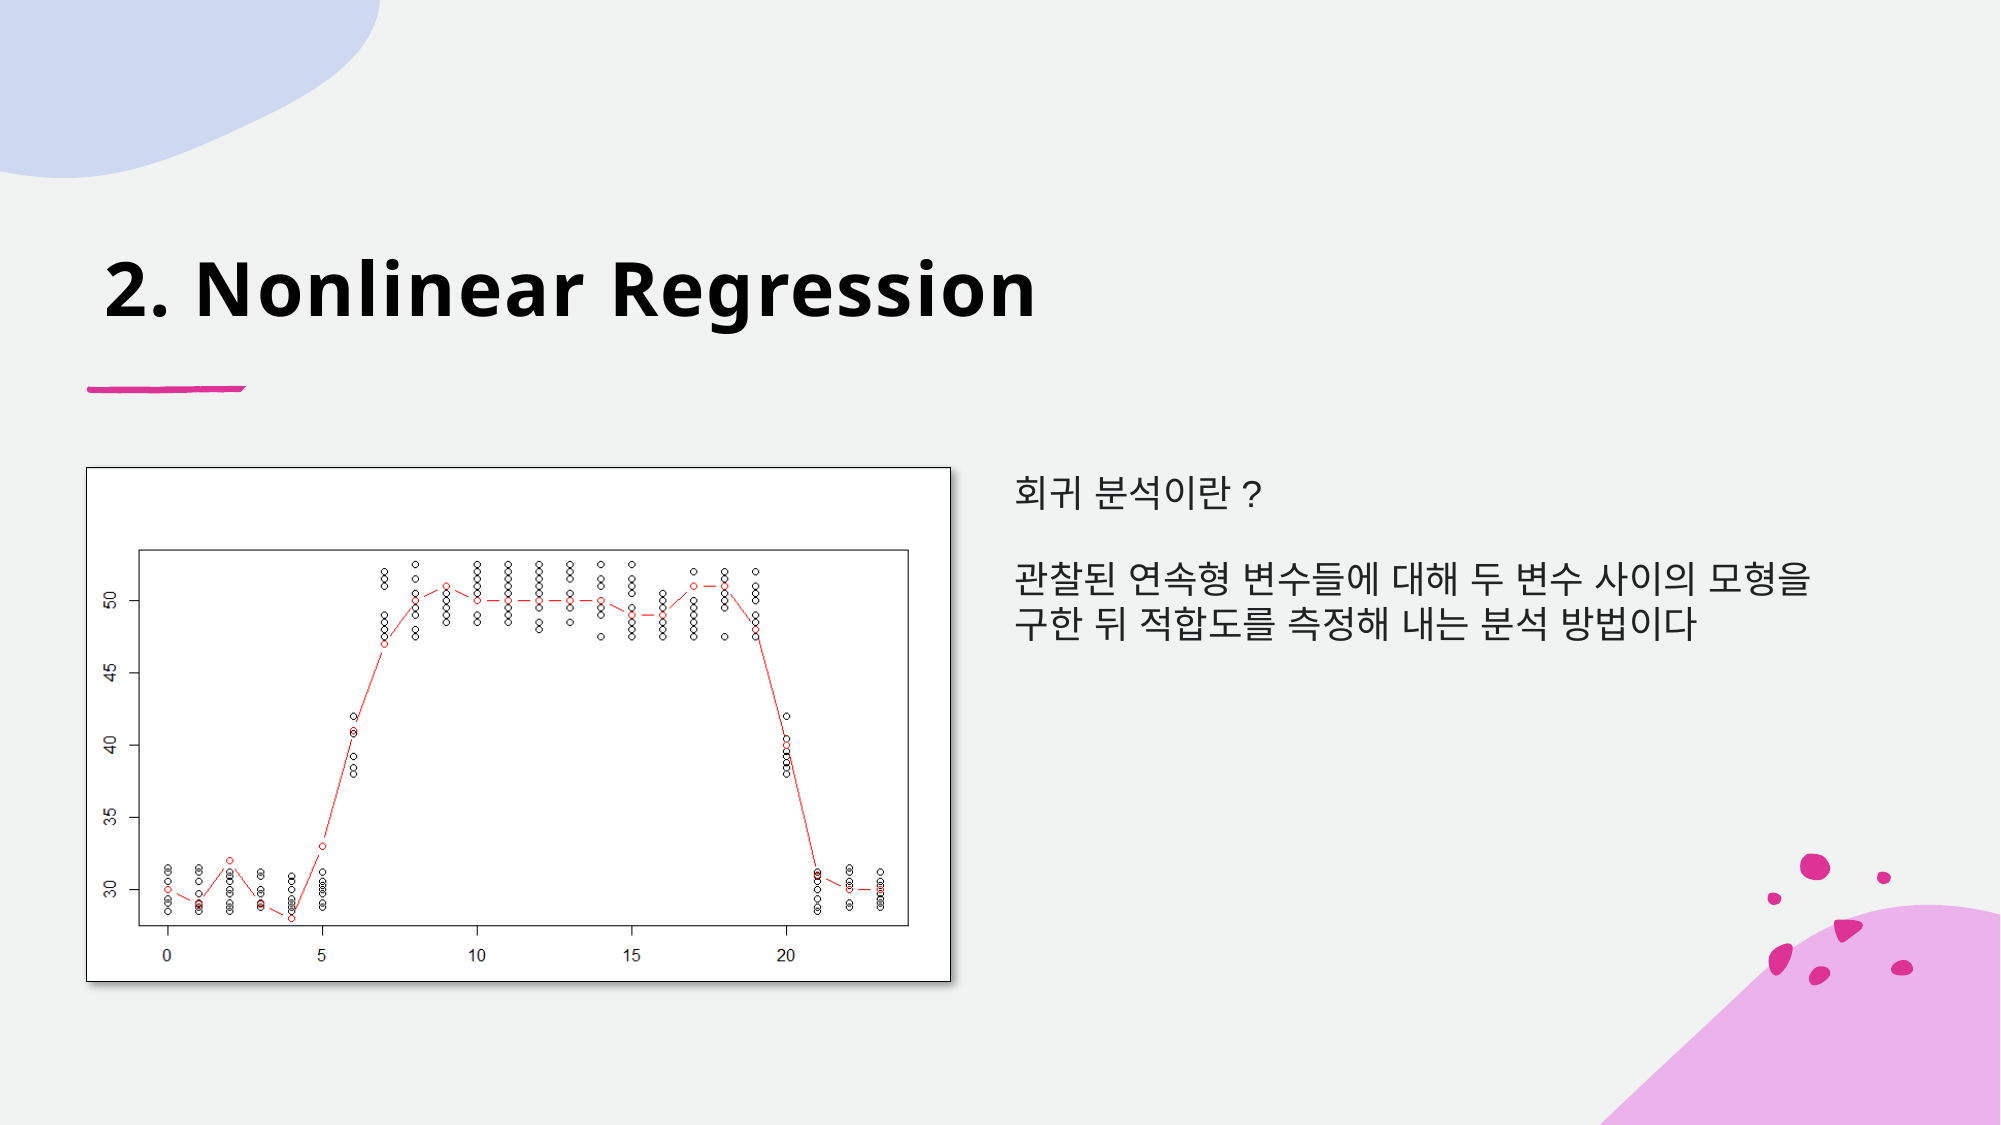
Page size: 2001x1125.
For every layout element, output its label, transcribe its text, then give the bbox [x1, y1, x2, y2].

text_box 관찰된 연속형 변수들에 대해 두 변수 사이의 모형을 구한 뒤 적합도를 측정해 내는 분석 방법이다 [999, 548, 2000, 654]
title 2. Nonlinear Regression [86, 129, 1740, 347]
text_box 회귀 분석이란? [999, 462, 2000, 523]
picture [86, 467, 951, 982]
